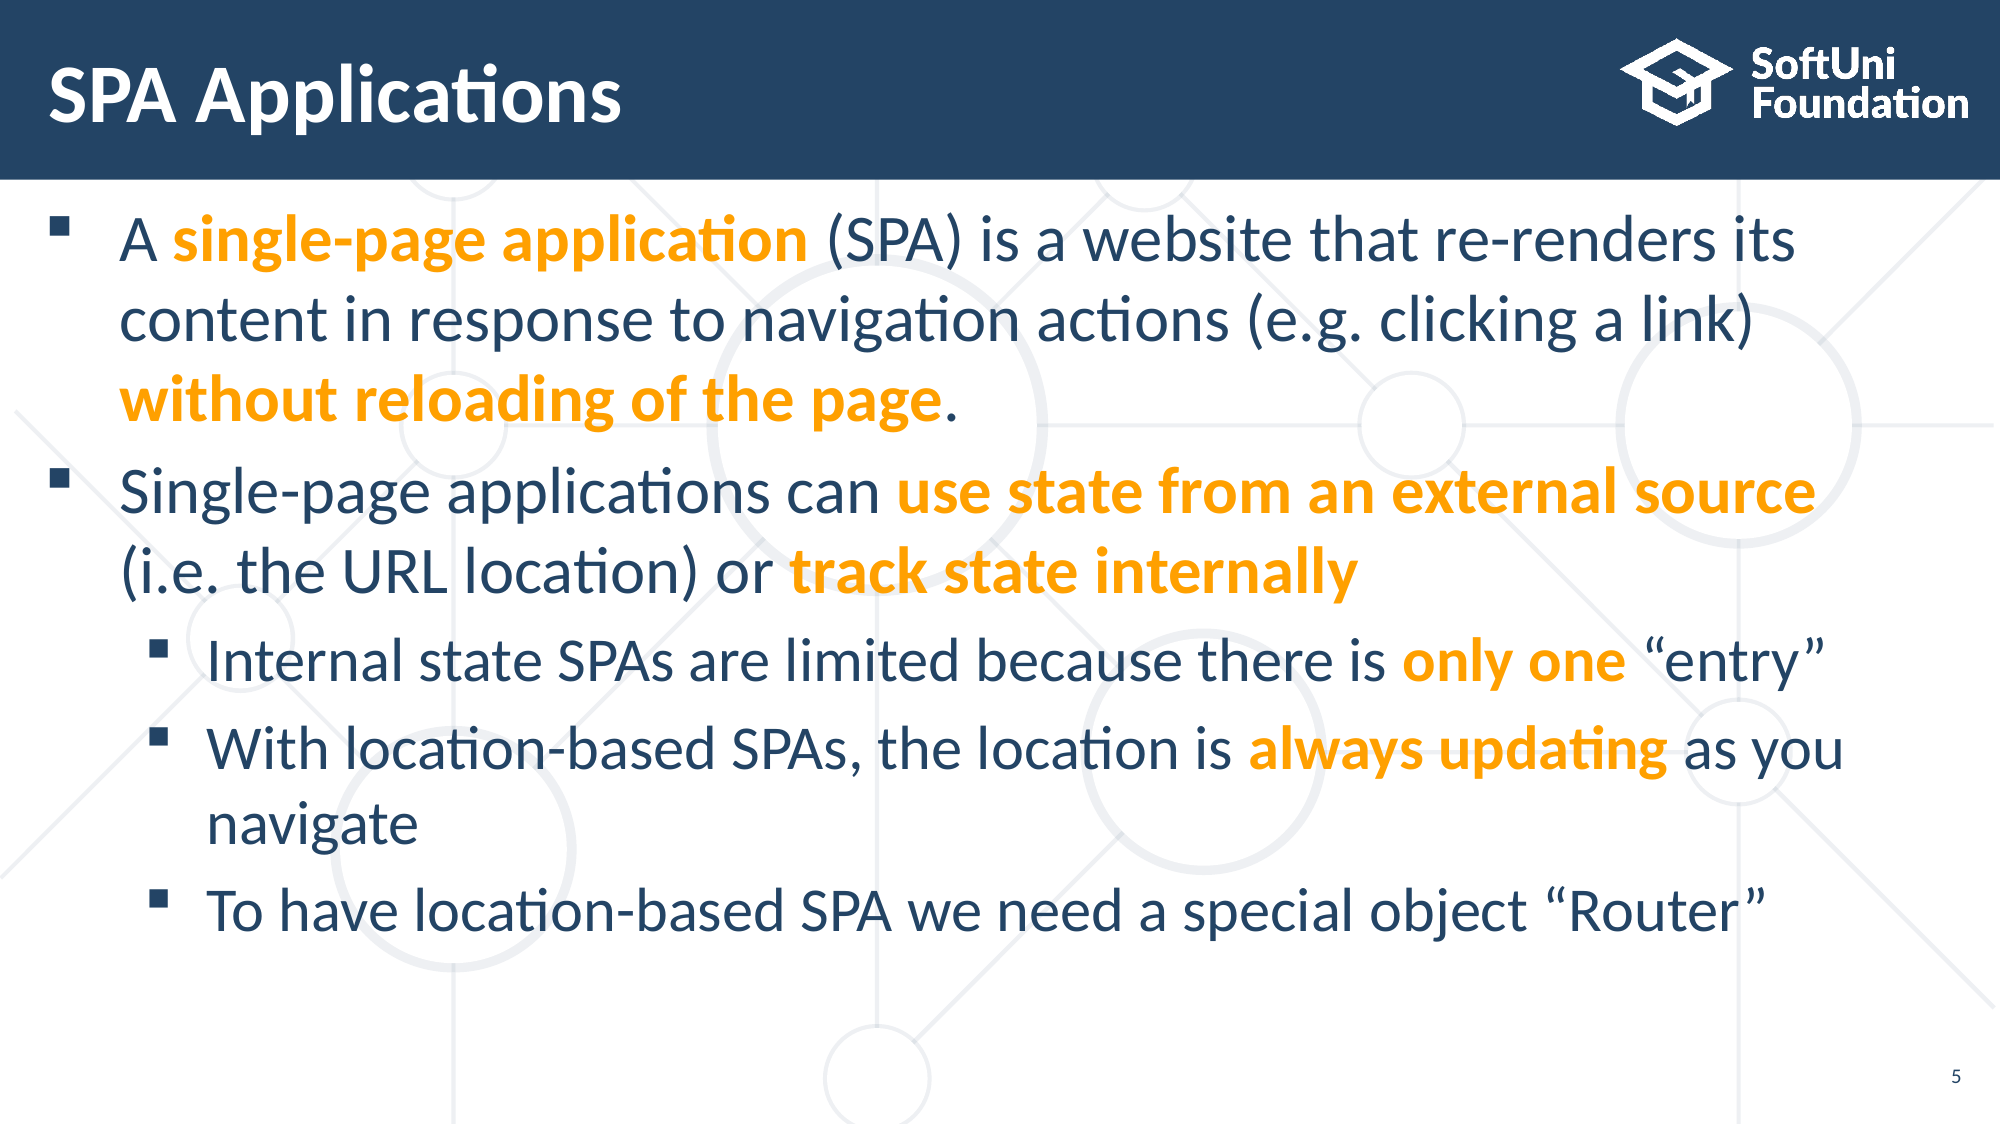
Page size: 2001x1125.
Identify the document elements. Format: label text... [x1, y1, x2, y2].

picture [1619, 38, 1968, 126]
list A single-page application (SPA) is a website that re-renders its content in response to navigation actions (e.g. clicking a link) without reloading of the page. Single-page applications can use state from an external source (i.e. the URL location) or track state internally Internal state SPAs are limited because there is only one “entry” With location-based SPAs, the location is always updating as you navigate To have location-based SPA we need a special object “Router” [26, 188, 1966, 1125]
title SPA Applications [31, 16, 1591, 162]
